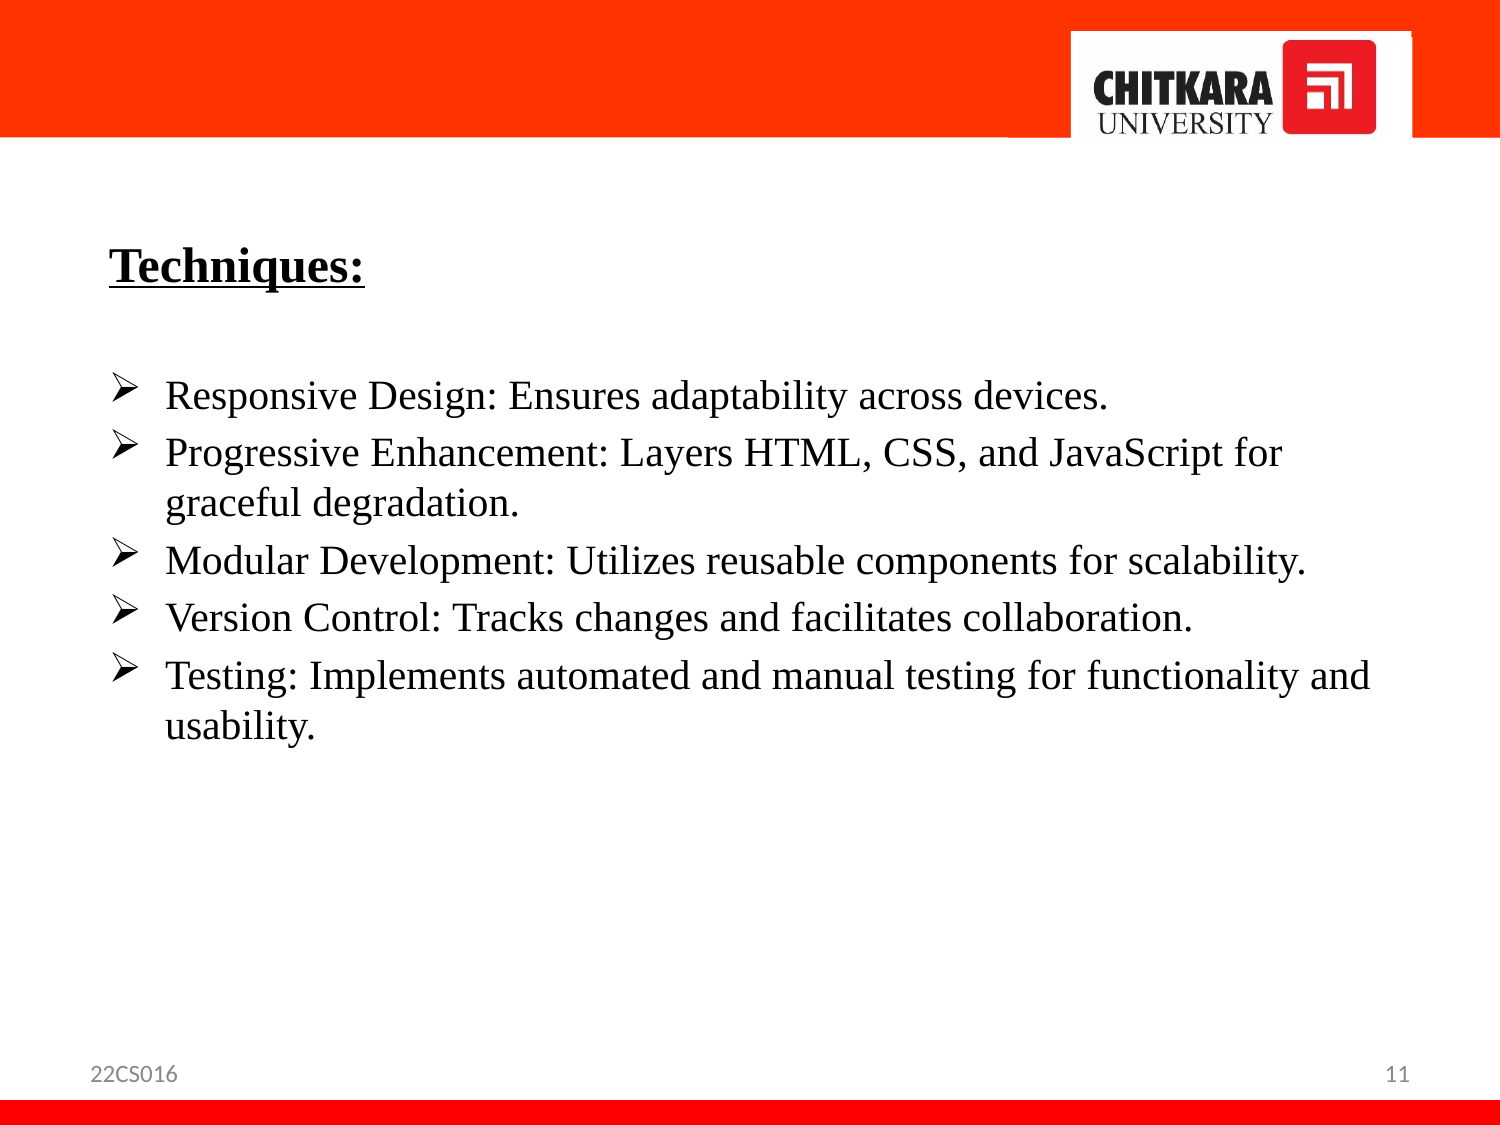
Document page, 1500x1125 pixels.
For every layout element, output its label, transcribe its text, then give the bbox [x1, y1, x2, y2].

picture [1074, 37, 1391, 138]
list Techniques: Responsive Design: Ensures adaptability across devices. Progressive Enhancement: Layers HTML, CSS, and JavaScript for graceful degradation. Modular Development: Utilizes reusable components for scalability. Version Control: Tracks changes and facilitates collaboration. Testing: Implements automated and manual testing for functionality and usability. [75, 224, 1425, 968]
slide_number 22CS016 [75, 1042, 425, 1103]
slide_number 11 [1074, 1042, 1425, 1103]
